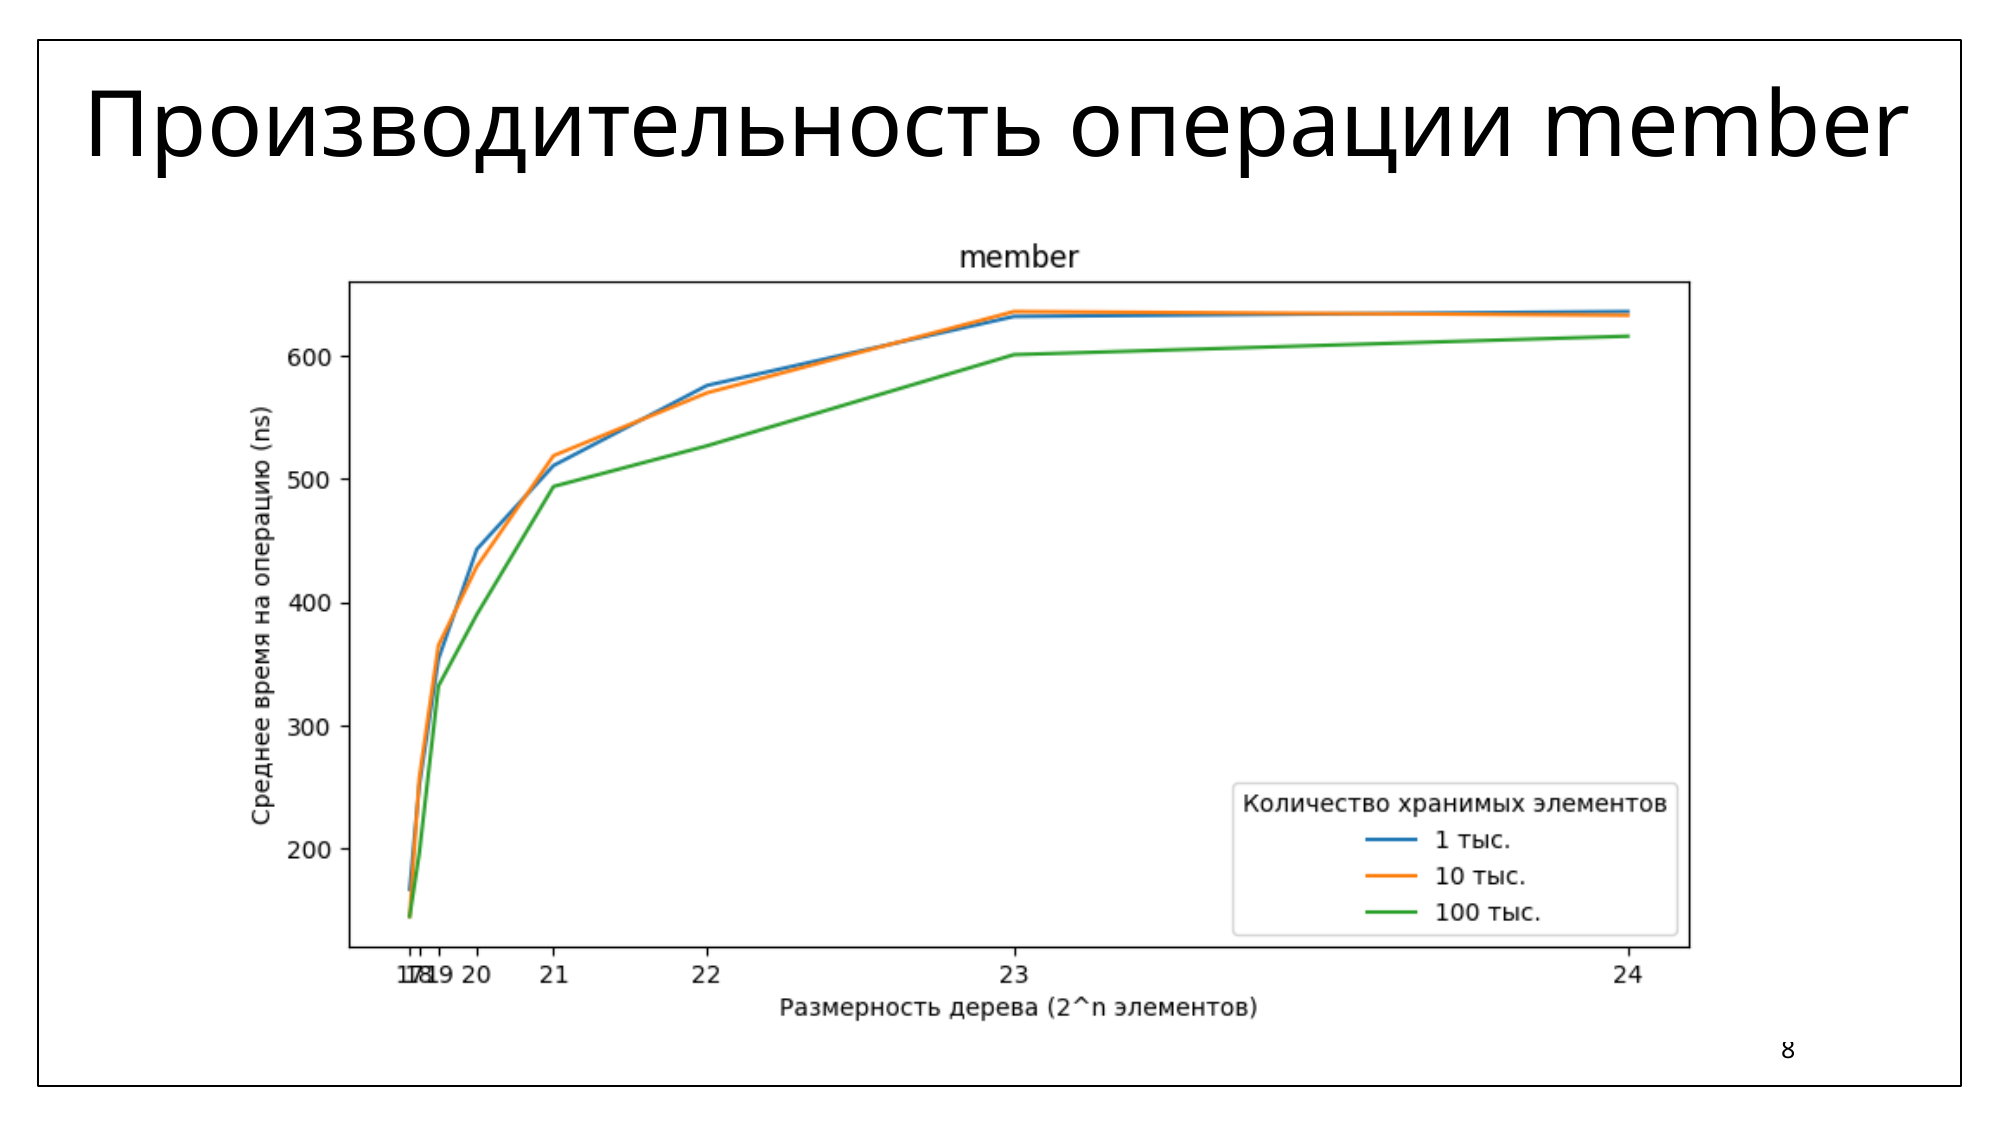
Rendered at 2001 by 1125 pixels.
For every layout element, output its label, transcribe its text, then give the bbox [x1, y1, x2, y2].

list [133, 177, 1862, 1042]
slide_number 8 [1530, 1050, 1811, 1081]
title Производительность операции member [52, 50, 1943, 203]
